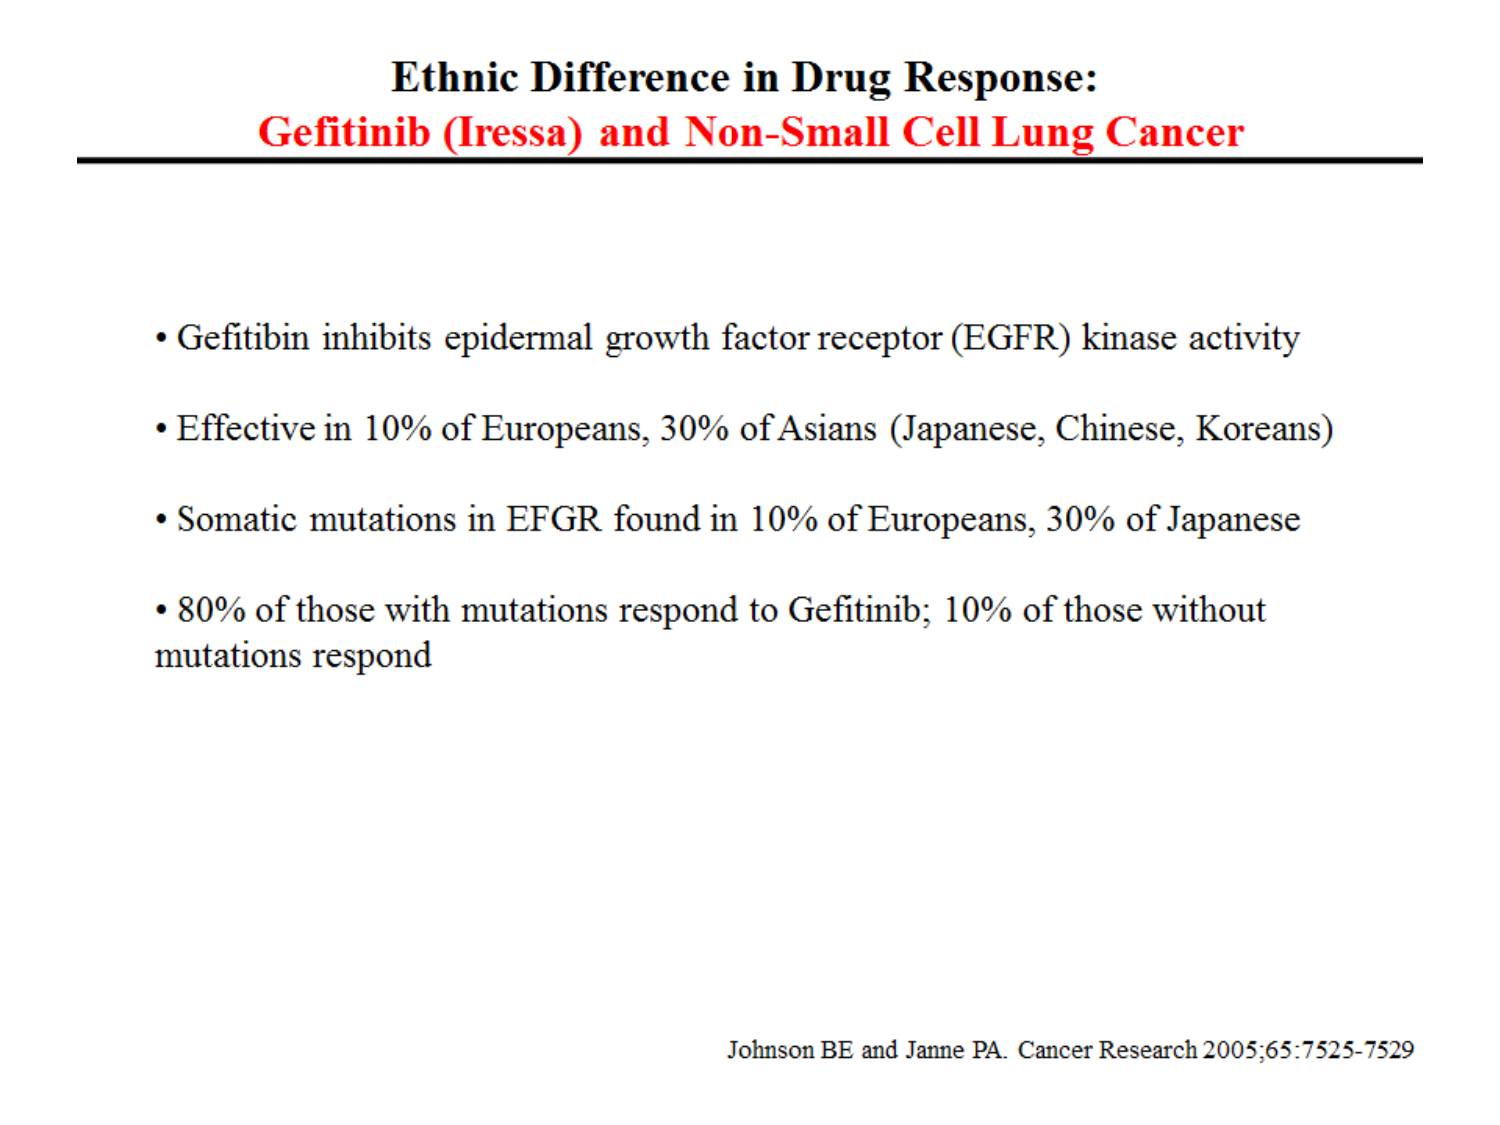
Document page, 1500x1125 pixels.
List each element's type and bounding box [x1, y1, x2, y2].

picture [77, 54, 1423, 1071]
